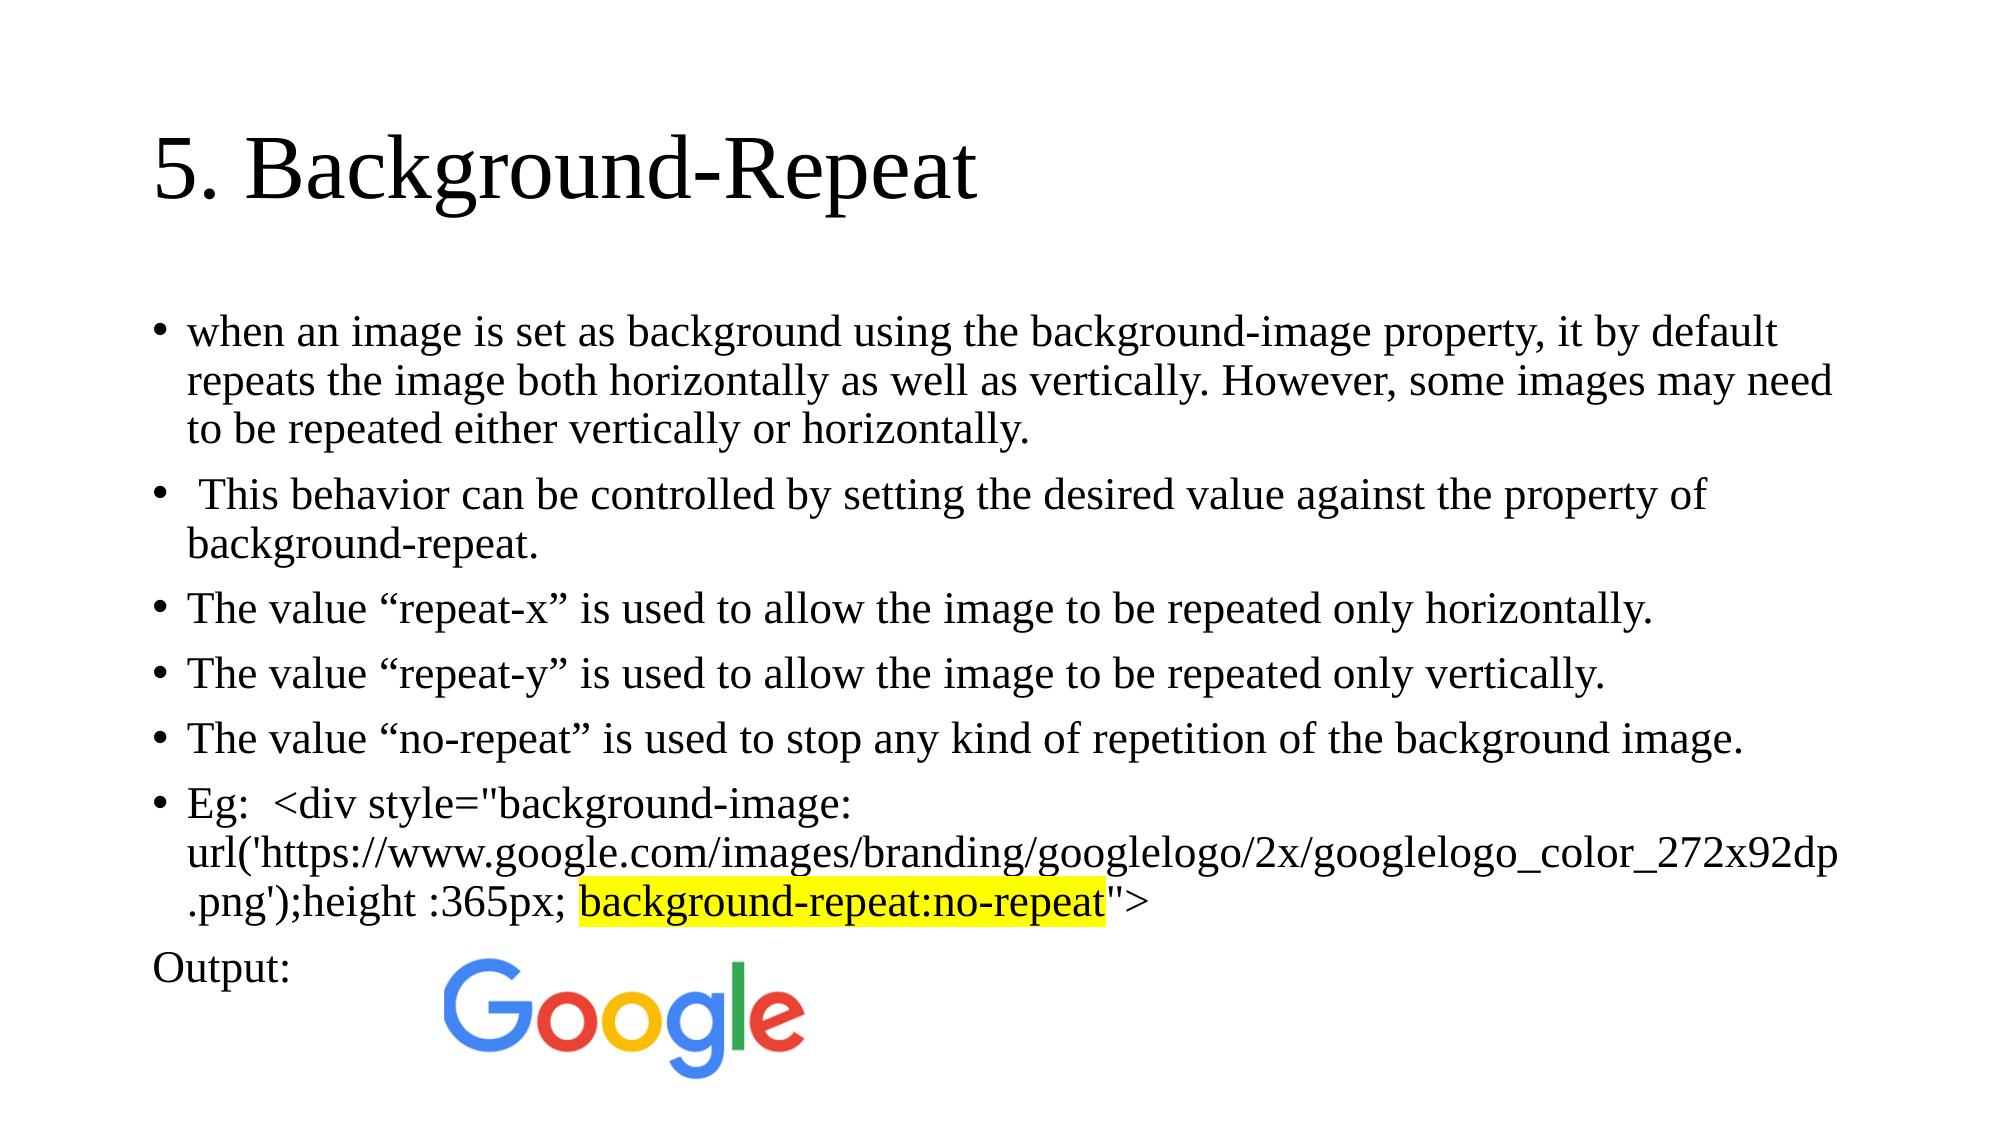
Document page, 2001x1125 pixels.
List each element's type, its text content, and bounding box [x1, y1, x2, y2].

title 5. Background-Repeat [137, 59, 1863, 278]
list when an image is set as background using the background-image property, it by default repeats the image both horizontally as well as vertically. However, some images may need to be repeated either vertically or horizontally. This behavior can be controlled by setting the desired value against the property of background-repeat. The value “repeat-x” is used to allow the image to be repeated only horizontally. The value “repeat-y” is used to allow the image to be repeated only vertically. The value “no-repeat” is used to stop any kind of repetition of the background image. Eg: <div style="background-image: url('https://www.google.com/images/branding/googlelogo/2x/googlelogo_color_272x92dp.png');height :365px; background-repeat:no-repeat"> Output: [137, 299, 1863, 1014]
picture [421, 936, 819, 1093]
